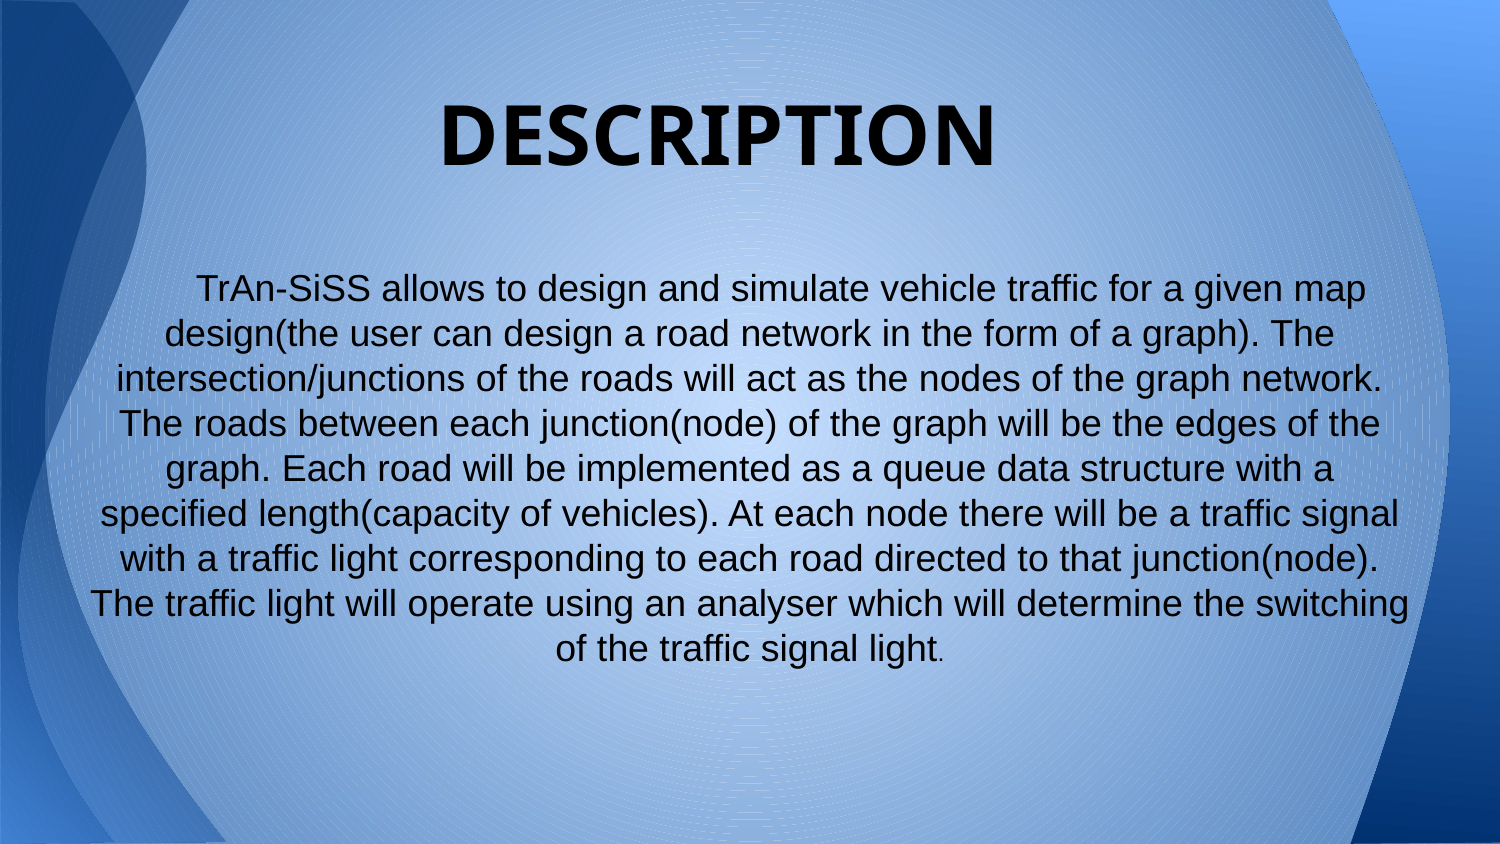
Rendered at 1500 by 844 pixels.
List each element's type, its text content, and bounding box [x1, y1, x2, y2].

list TrAn-SiSS allows to design and simulate vehicle traffic for a given map design(the user can design a road network in the form of a graph). The intersection/junctions of the roads will act as the nodes of the graph network. The roads between each junction(node) of the graph will be the edges of the graph. Each road will be implemented as a queue data structure with a specified length(capacity of vehicles). At each node there will be a traffic signal with a traffic light corresponding to each road directed to that junction(node). The traffic light will operate using an analyser which will determine the switching of the traffic signal light. [75, 204, 1425, 800]
title DESCRIPTION [75, 33, 1425, 197]
